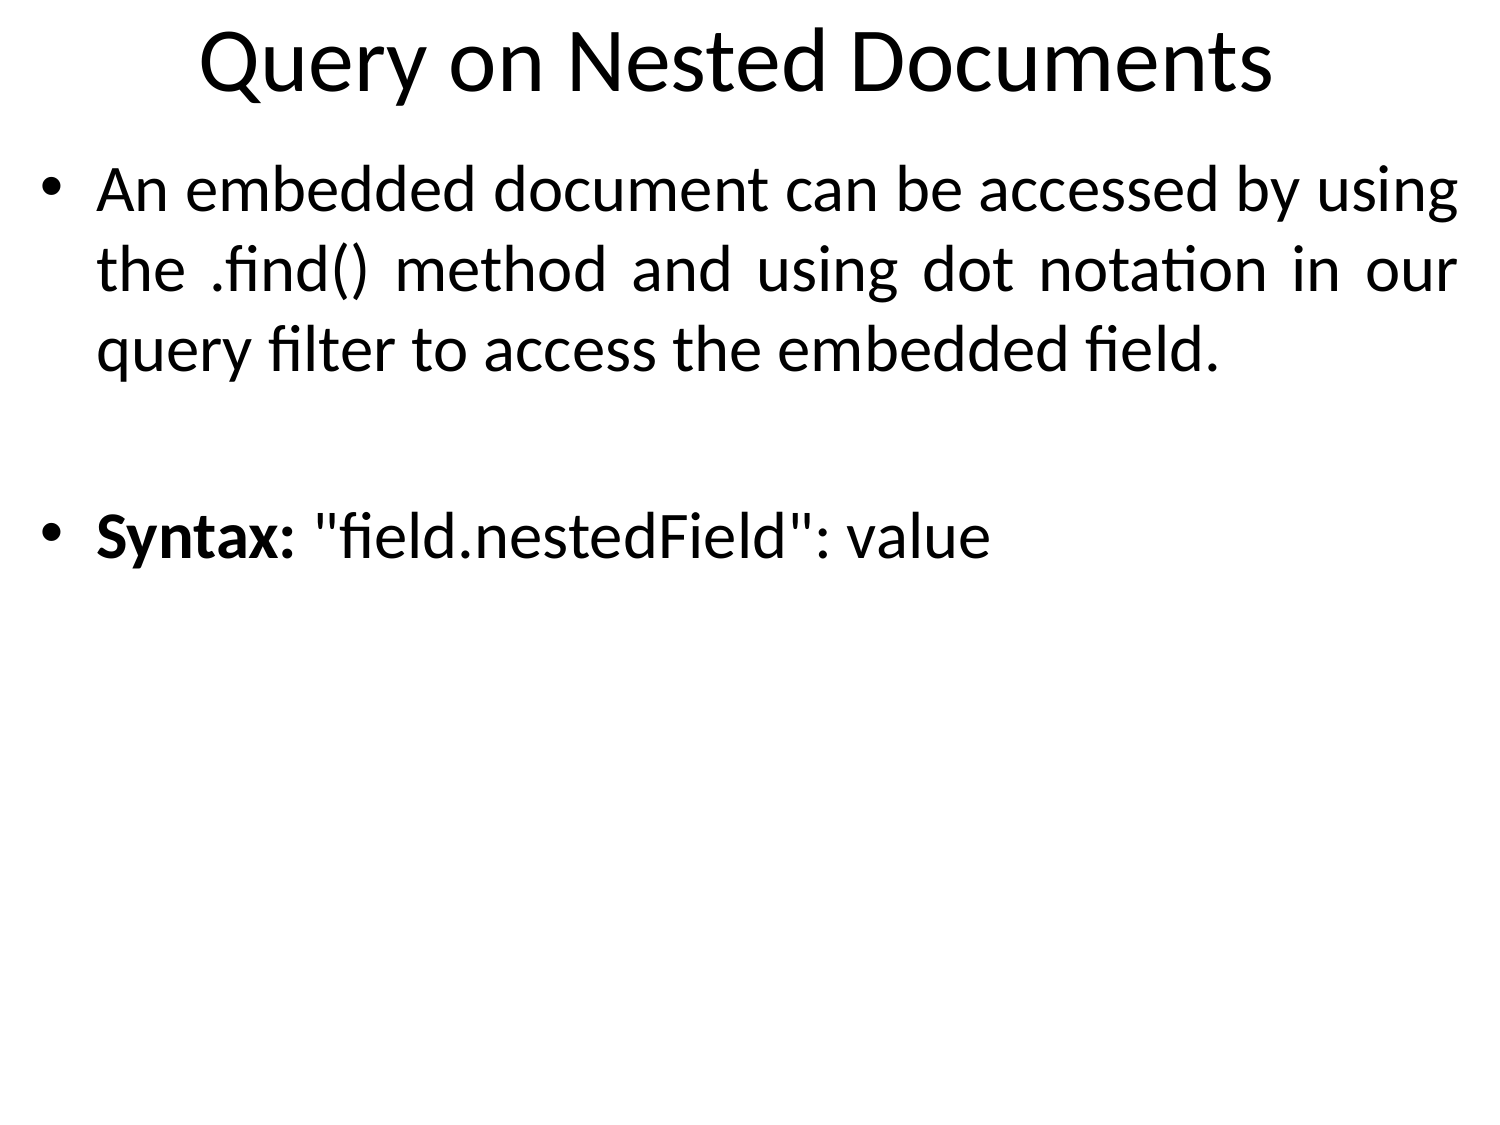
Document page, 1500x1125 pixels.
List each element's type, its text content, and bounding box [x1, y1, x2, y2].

list An embedded document can be accessed by using the .find() method and using dot notation in our query filter to access the embedded field. Syntax: "field.nestedField": value [24, 137, 1475, 1088]
title Query on Nested Documents [62, 12, 1413, 125]
